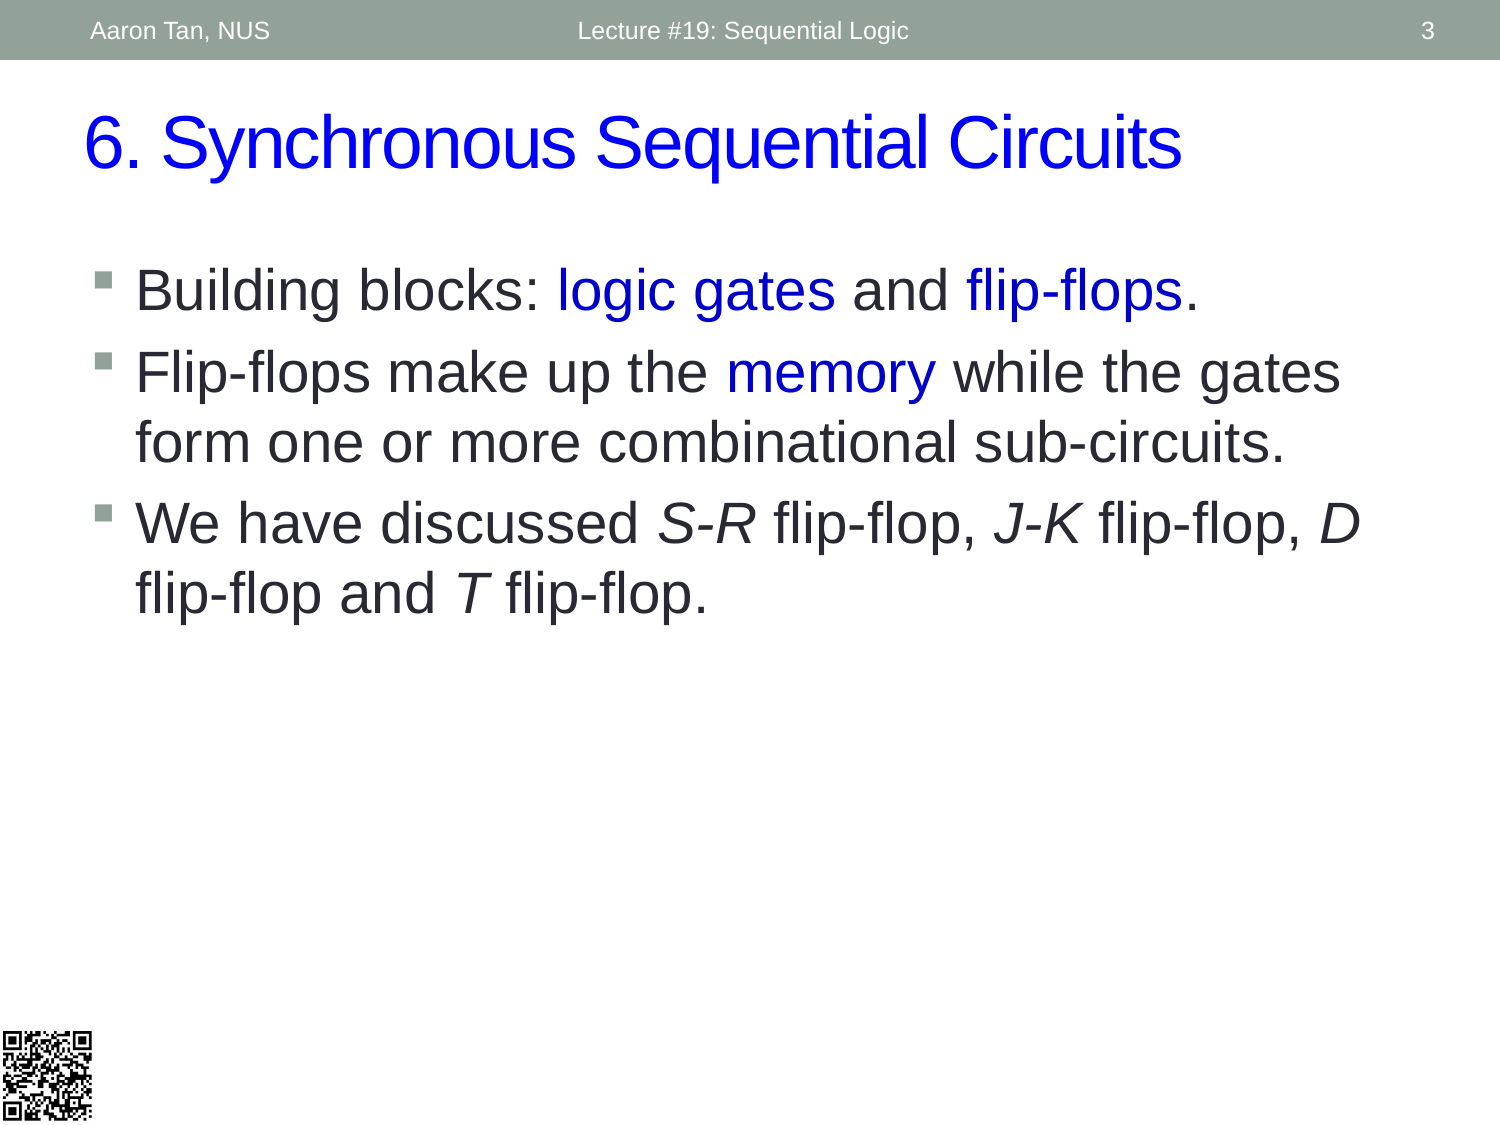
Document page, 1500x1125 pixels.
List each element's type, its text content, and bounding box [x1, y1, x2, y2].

slide_number 3 [1308, 3, 1450, 57]
picture [0, 1028, 95, 1124]
footer Lecture #19: Sequential Logic [562, 3, 1238, 57]
slide_number Aaron Tan, NUS [75, 3, 550, 57]
title 6. Synchronous Sequential Circuits [68, 86, 1450, 192]
text_box Building blocks: logic gates and flip-flops. Flip-flops make up the memory while the gates form one or more combinational sub-circuits. We have discussed S-R flip-flop, J-K flip-flop, D flip-flop and T flip-flop. [74, 245, 1425, 958]
